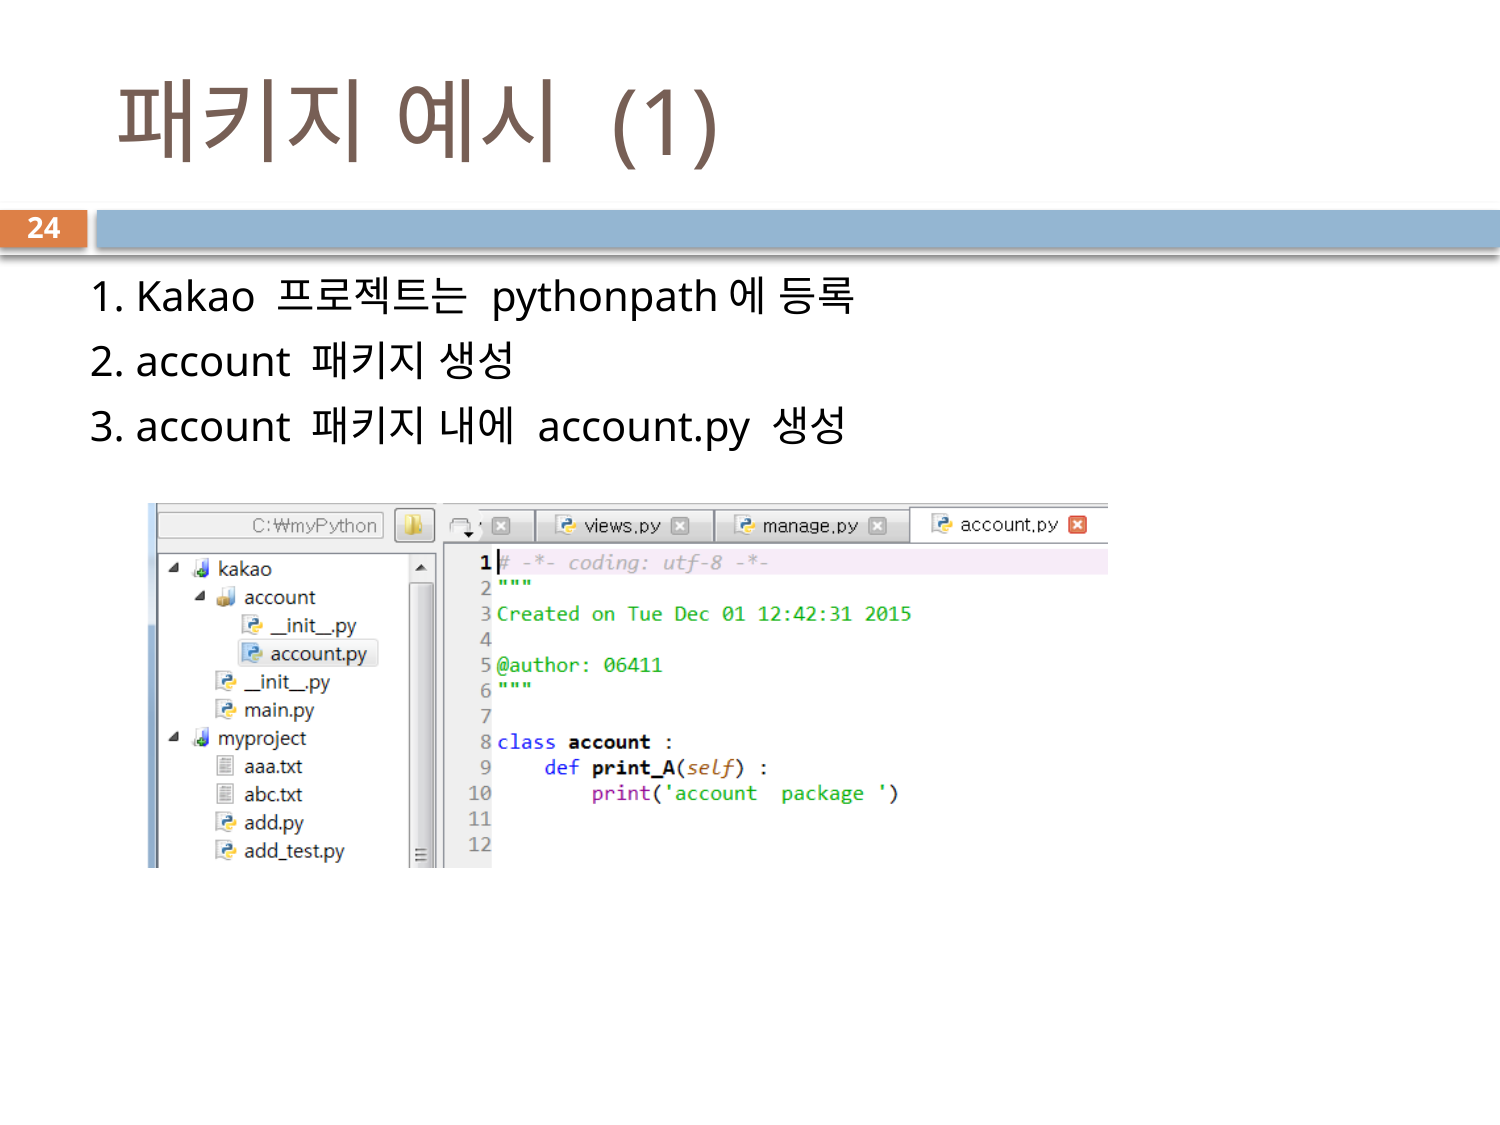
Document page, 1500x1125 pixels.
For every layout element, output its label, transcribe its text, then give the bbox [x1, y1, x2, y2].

slide_number 24 [0, 208, 88, 249]
title 패키지 예시 (1) [100, 37, 1438, 200]
picture [147, 503, 1108, 869]
list 1. Kakao 프로젝트는 pythonpath에 등록 2. account 패키지 생성 3. account 패키지 내에 account.py 생성 [75, 262, 1425, 492]
